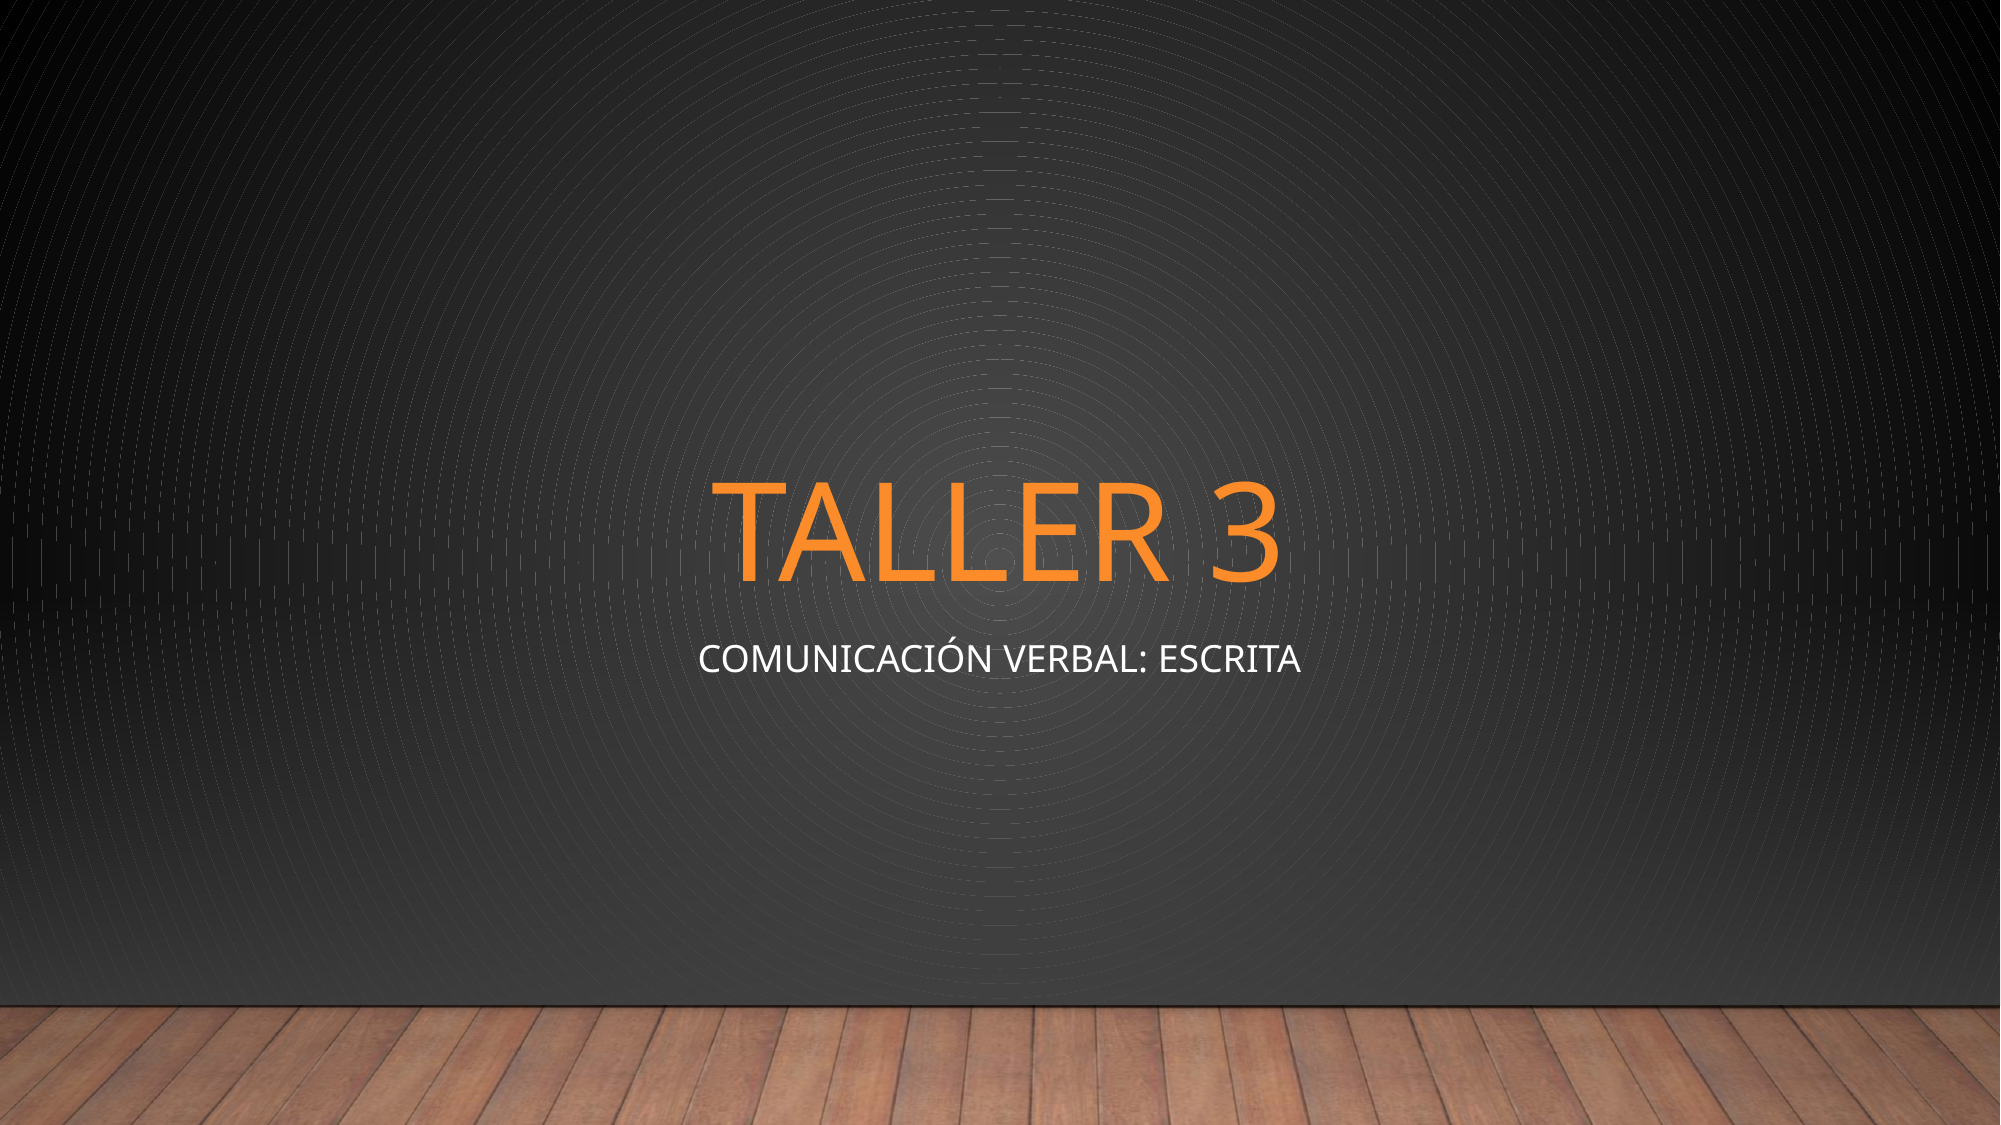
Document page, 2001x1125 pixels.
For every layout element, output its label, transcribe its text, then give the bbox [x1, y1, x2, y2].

picture [0, 1005, 2000, 1125]
subtitle Comunicación verbal: escrita [291, 610, 1708, 772]
title Taller 3 [291, 131, 1708, 610]
